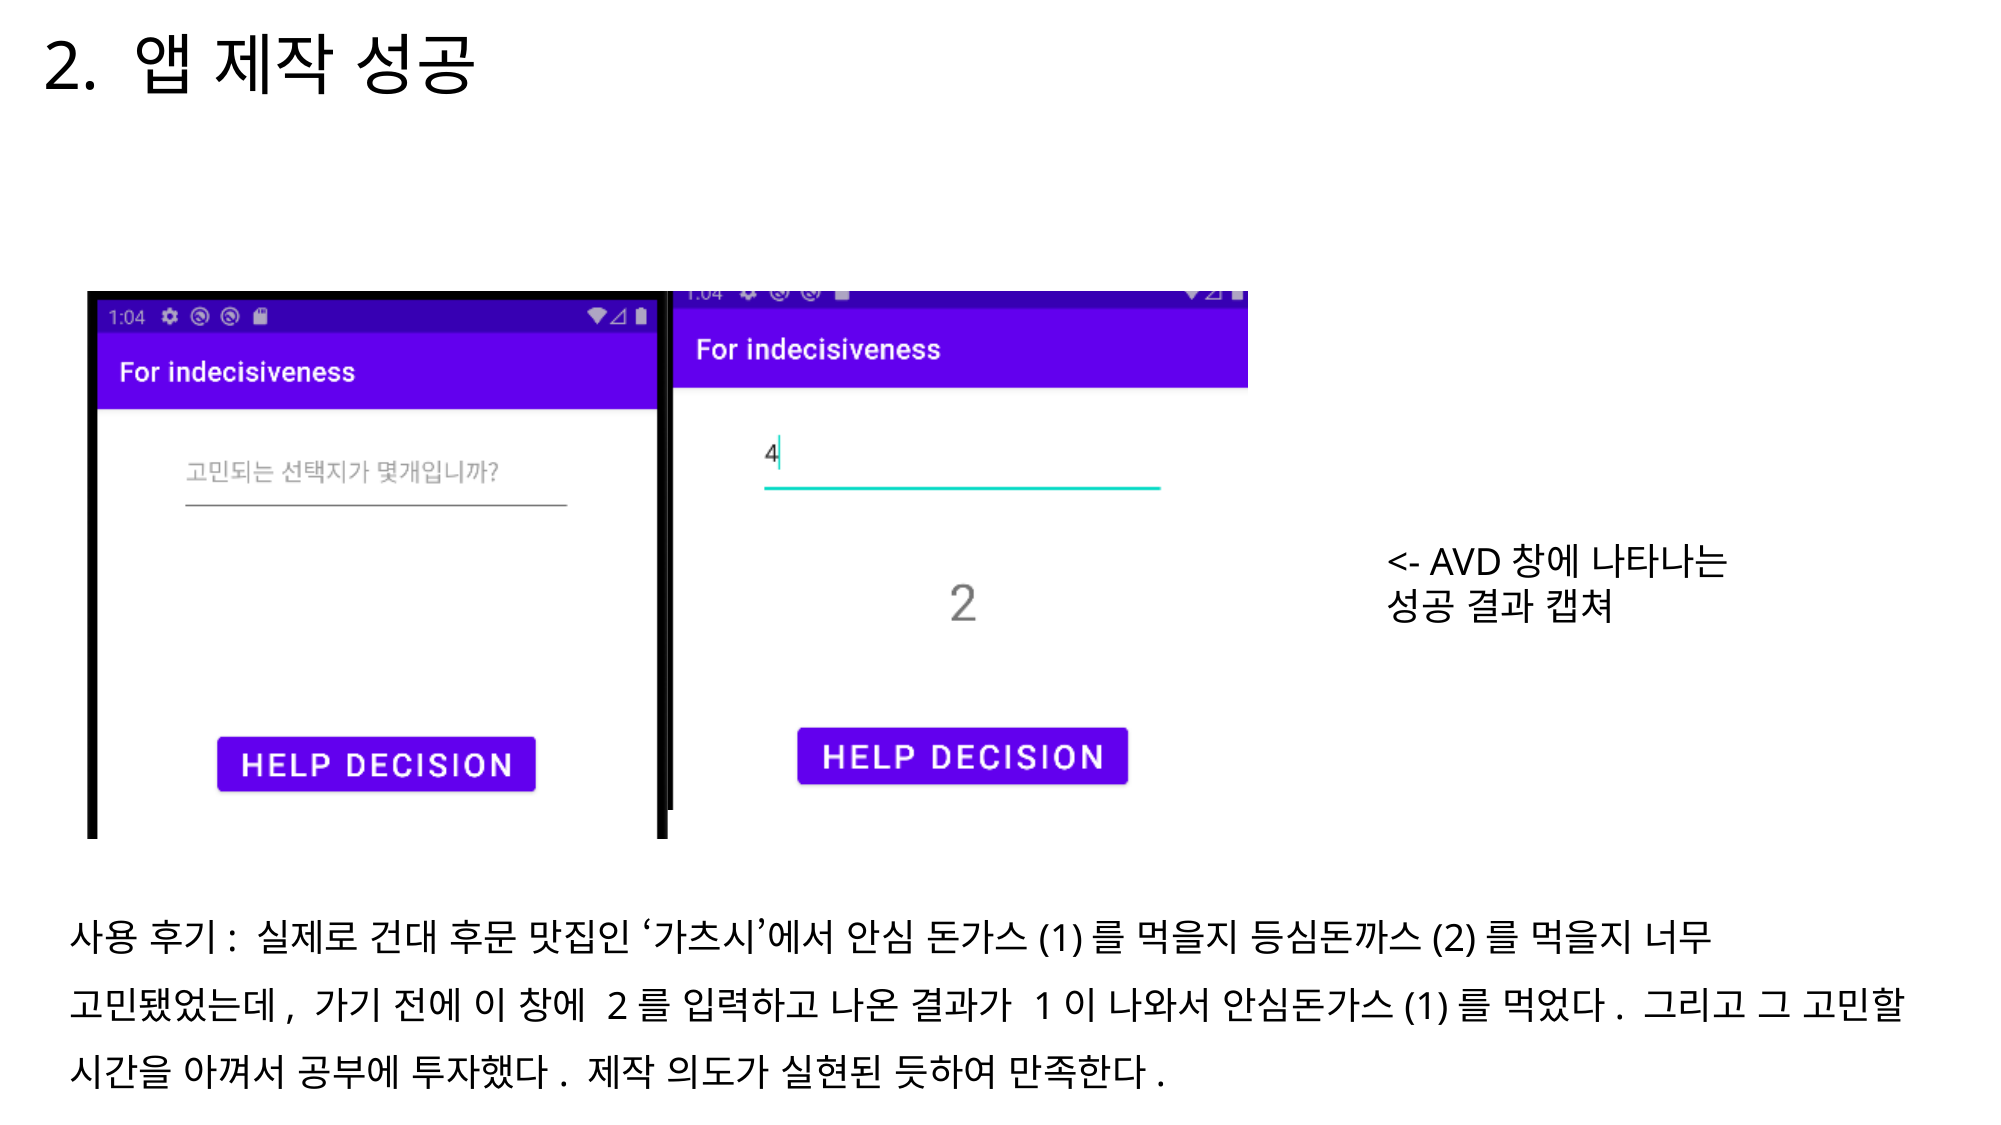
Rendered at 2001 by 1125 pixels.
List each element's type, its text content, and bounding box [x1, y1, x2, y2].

text_box 2. 앱 제작 성공 [28, 15, 1827, 110]
picture [87, 291, 1248, 839]
text_box 사용 후기: 실제로 건대 후문 맛집인 ‘가츠시’에서 안심 돈가스(1)를 먹을지 등심돈까스(2)를 먹을지 너무 고민됐었는데, 가기 전에 이 창에 2를 입력하고 나온 결과가 1이 나와서 안심돈가스(1)를 먹었다. 그리고 그 고민할 시간을 아껴서 공부에 투자했다. 제작 의도가 실현된 듯하여 만족한다. [54, 884, 1945, 1102]
text_box <- AVD창에 나타나는 성공 결과 캡쳐 [1372, 530, 1756, 636]
